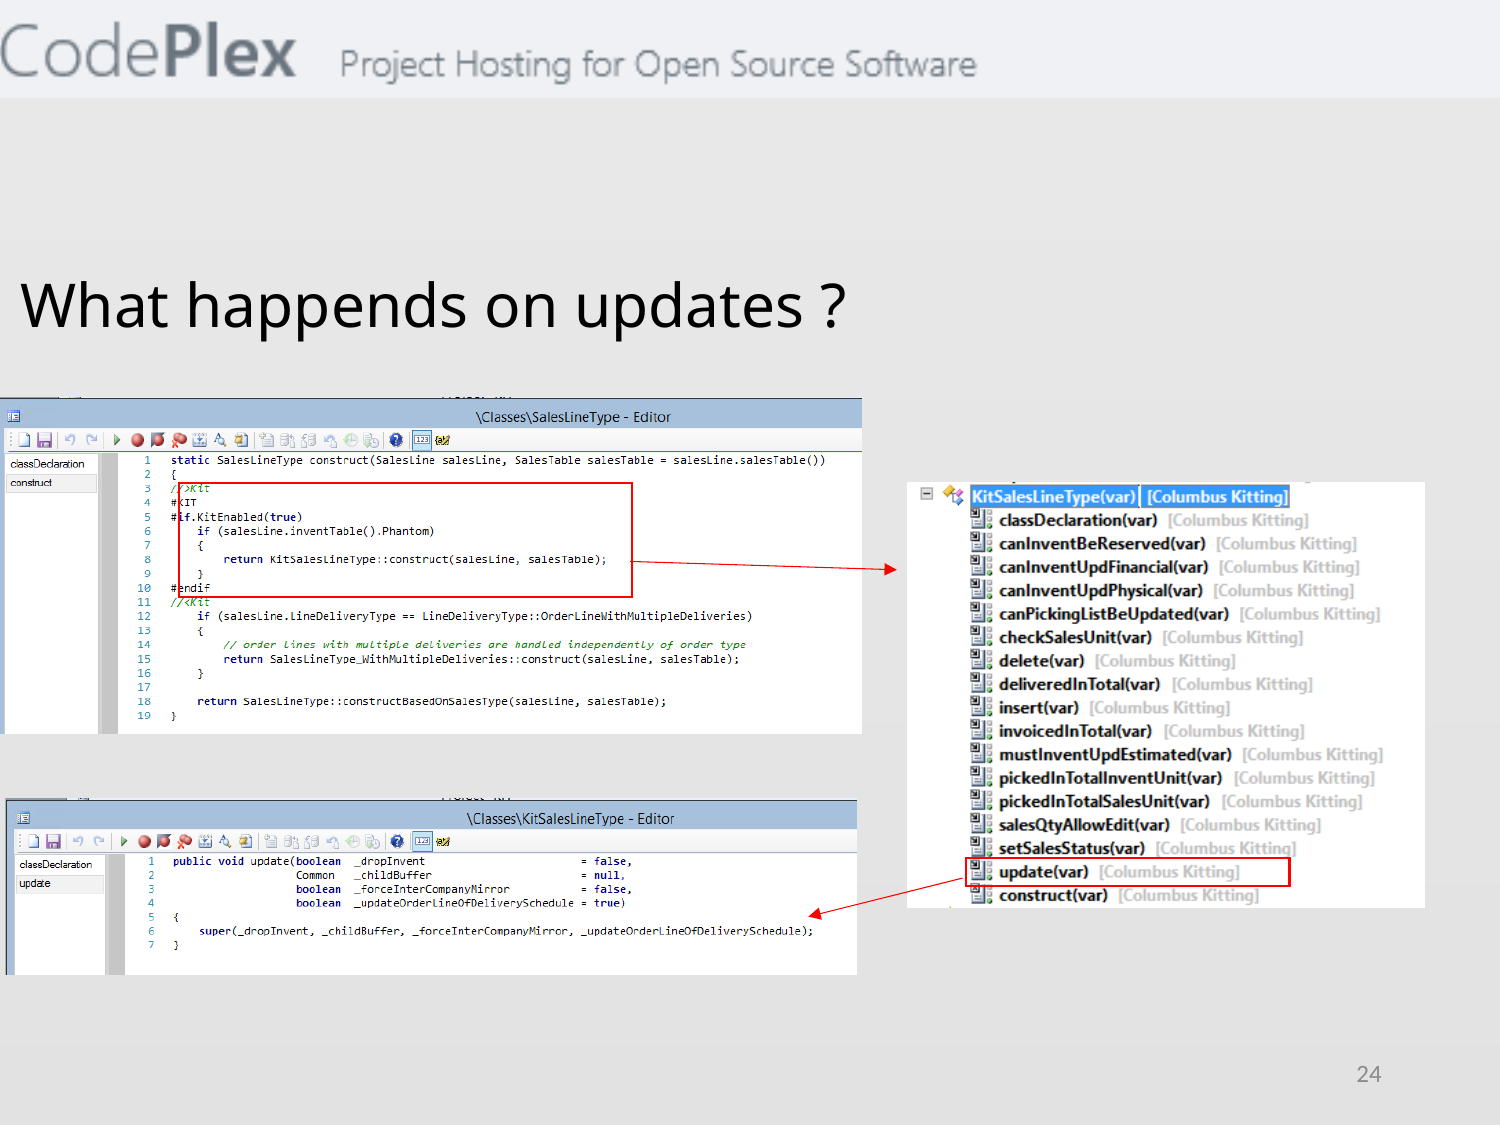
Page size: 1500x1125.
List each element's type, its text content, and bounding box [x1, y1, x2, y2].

picture [907, 482, 1425, 909]
picture [5, 798, 857, 975]
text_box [630, 561, 897, 570]
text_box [808, 878, 963, 917]
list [0, 397, 862, 734]
slide_number 24 [1059, 1042, 1397, 1103]
title What happends on updates ? [5, 267, 1500, 349]
picture [0, 0, 1500, 98]
